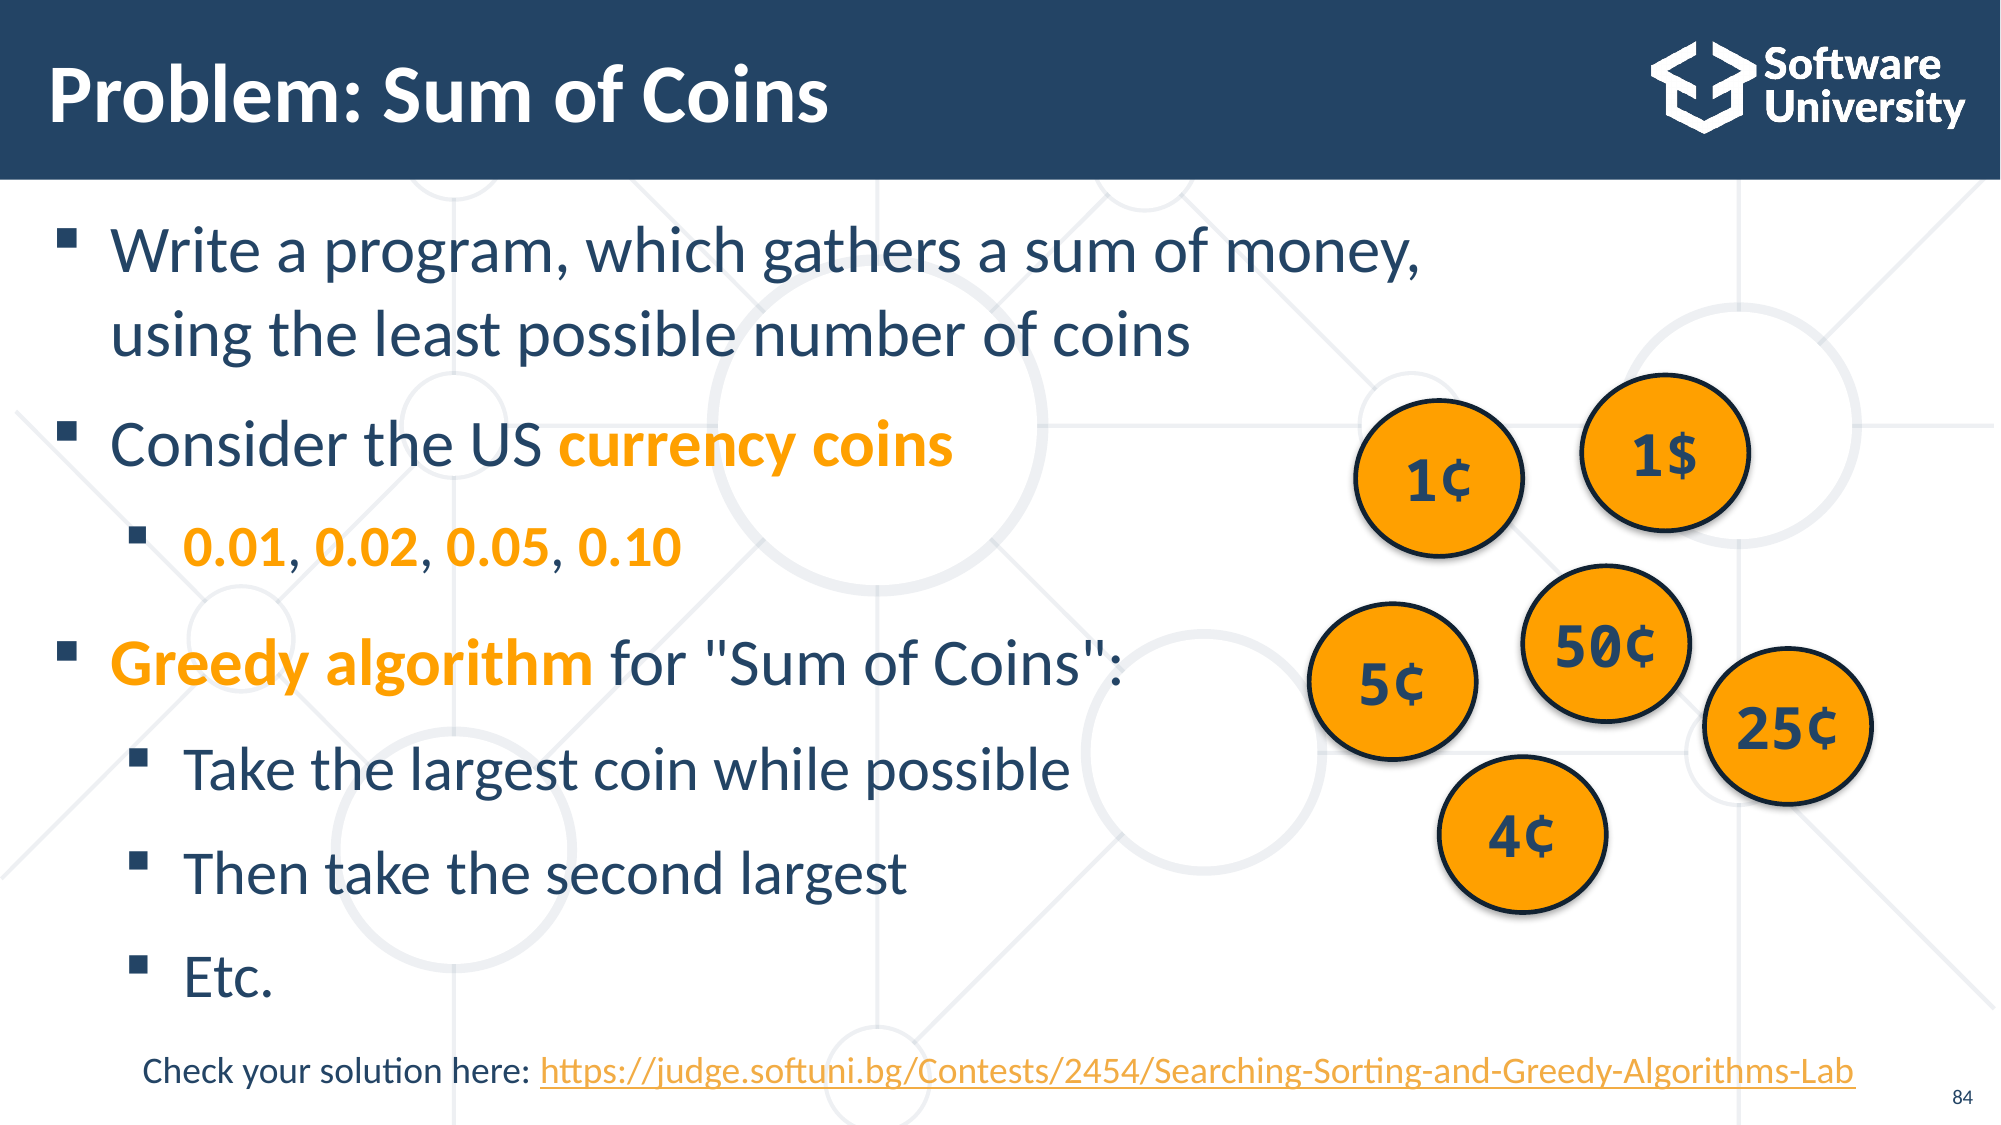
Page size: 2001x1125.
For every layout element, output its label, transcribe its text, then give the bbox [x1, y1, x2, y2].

title Problem: Sum of Coins [31, 16, 1625, 162]
picture [1651, 41, 1966, 134]
list Write a program, which gathers a sum of money, using the least possible number of coins Consider the US currency coins 0.01, 0.02, 0.05, 0.10 Greedy algorithm for "Sum of Coins": Take the largest coin while possible Then take the second largest Etc. [33, 196, 1888, 1050]
slide_number 84 [1927, 1067, 1989, 1117]
text_box Check your solution here: https://judge.softuni.bg/Contests/2454/Searching-Sorting-and-Greedy-Algorithms-Lab [69, 1039, 1930, 1099]
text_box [1308, 374, 1872, 913]
